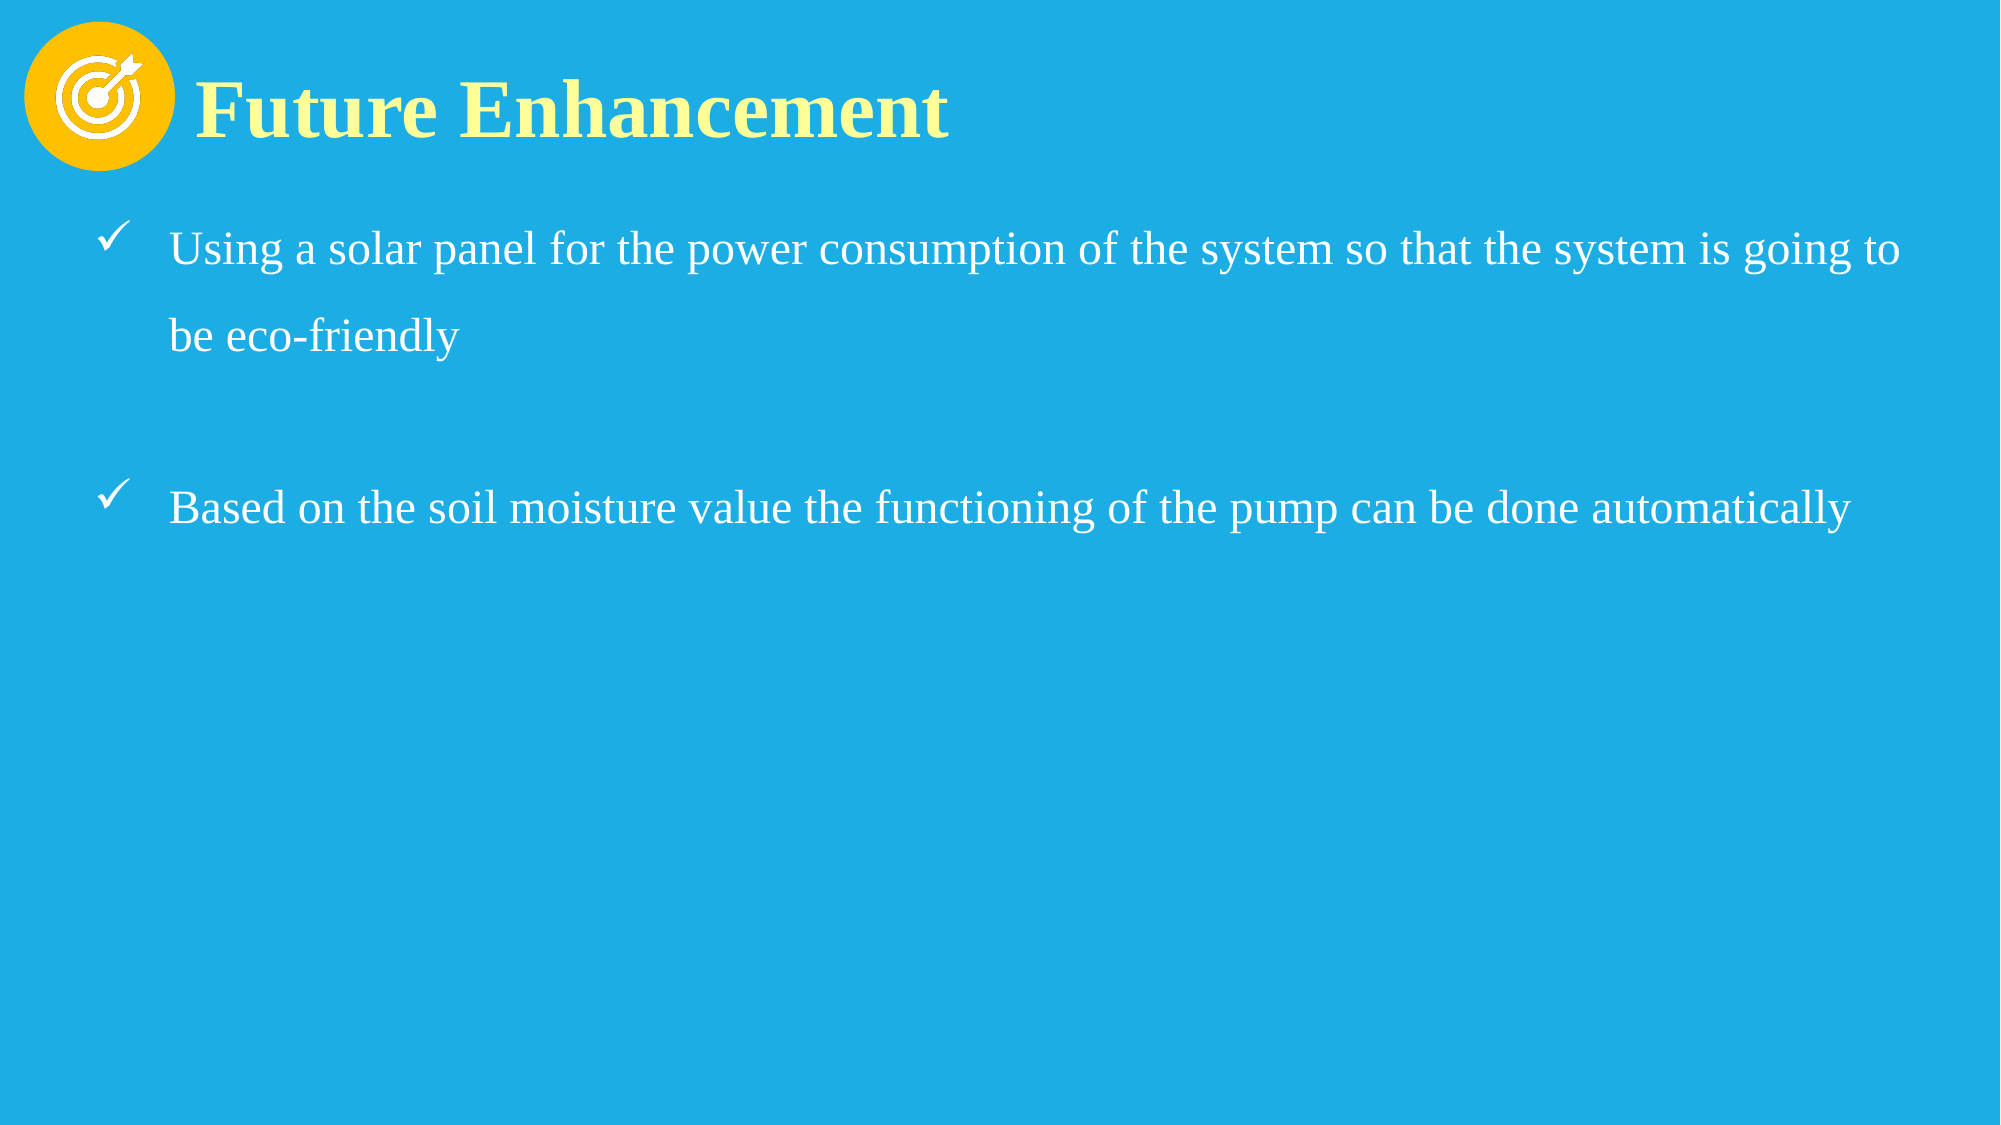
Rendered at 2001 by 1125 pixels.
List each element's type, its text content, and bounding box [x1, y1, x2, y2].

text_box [24, 21, 176, 172]
title Future Enhancement [180, 45, 1723, 176]
text_box Using a solar panel for the power consumption of the system so that the system is going to be eco-friendly Based on the soil moisture value the functioning of the pump can be done automatically [78, 181, 1922, 627]
